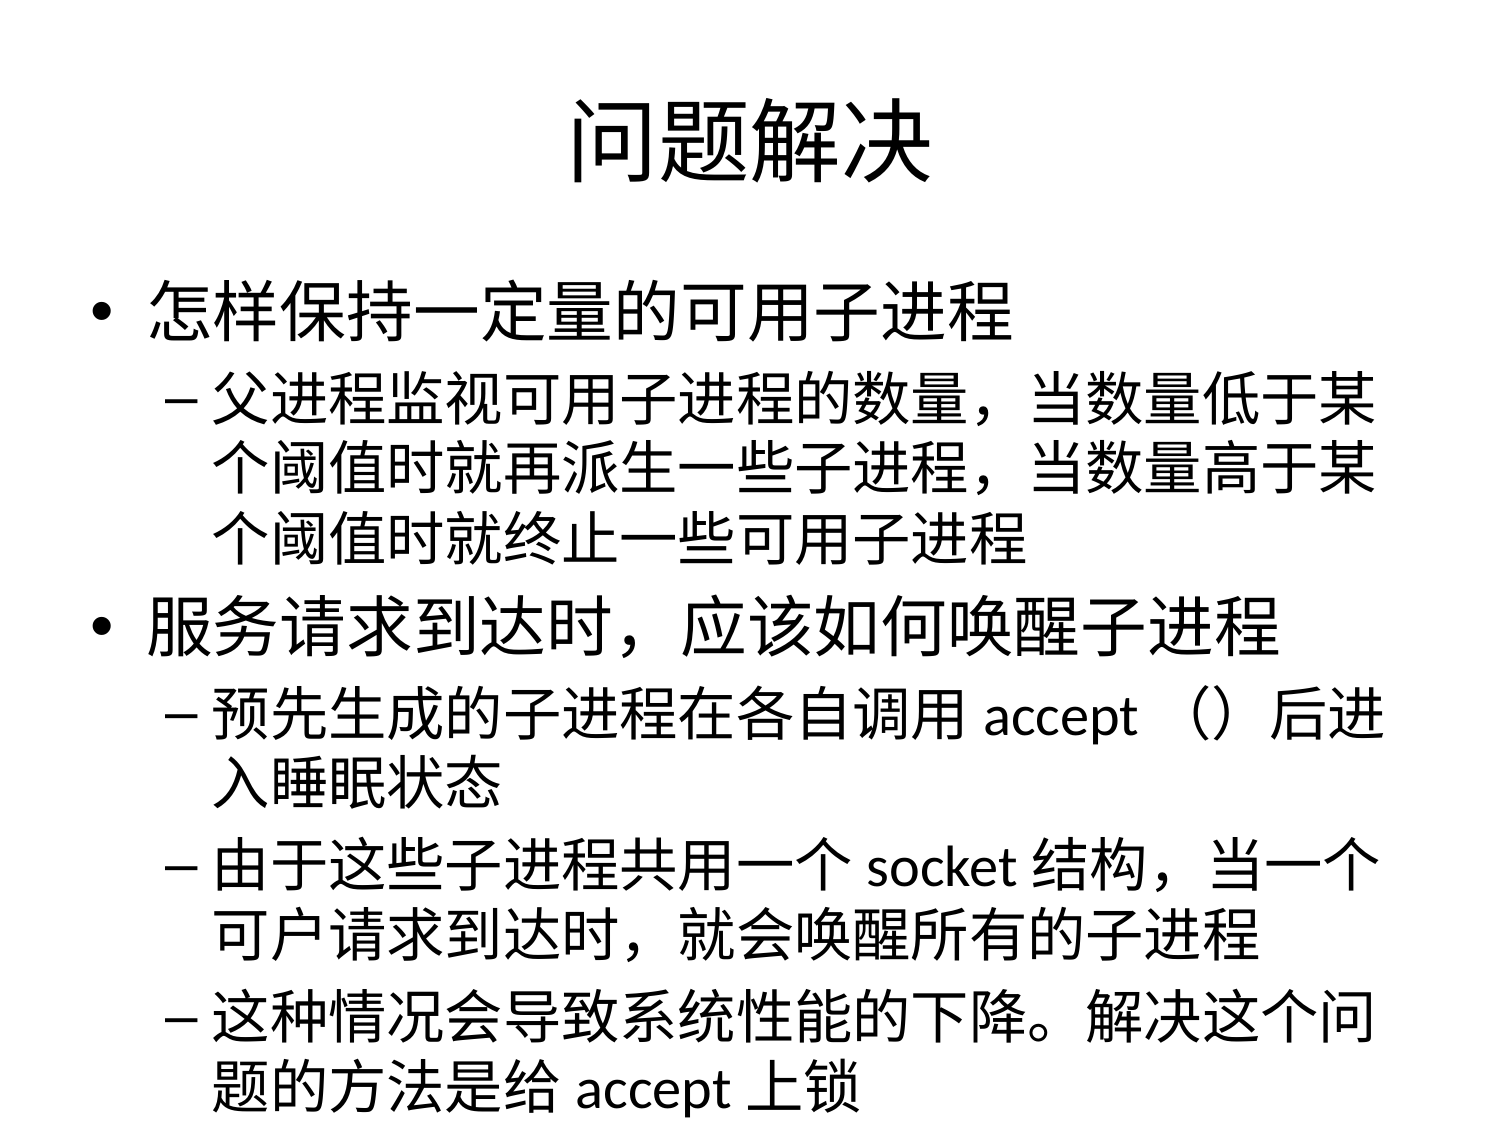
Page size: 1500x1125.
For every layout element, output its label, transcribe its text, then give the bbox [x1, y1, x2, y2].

list 怎样保持一定量的可用子进程 父进程监视可用子进程的数量，当数量低于某个阈值时就再派生一些子进程，当数量高于某个阈值时就终止一些可用子进程 服务请求到达时，应该如何唤醒子进程 预先生成的子进程在各自调用accept（）后进入睡眠状态 由于这些子进程共用一个socket结构，当一个可户请求到达时，就会唤醒所有的子进程 这种情况会导致系统性能的下降。解决这个问题的方法是给accept上锁 [75, 262, 1425, 1005]
title 问题解决 [75, 45, 1425, 233]
